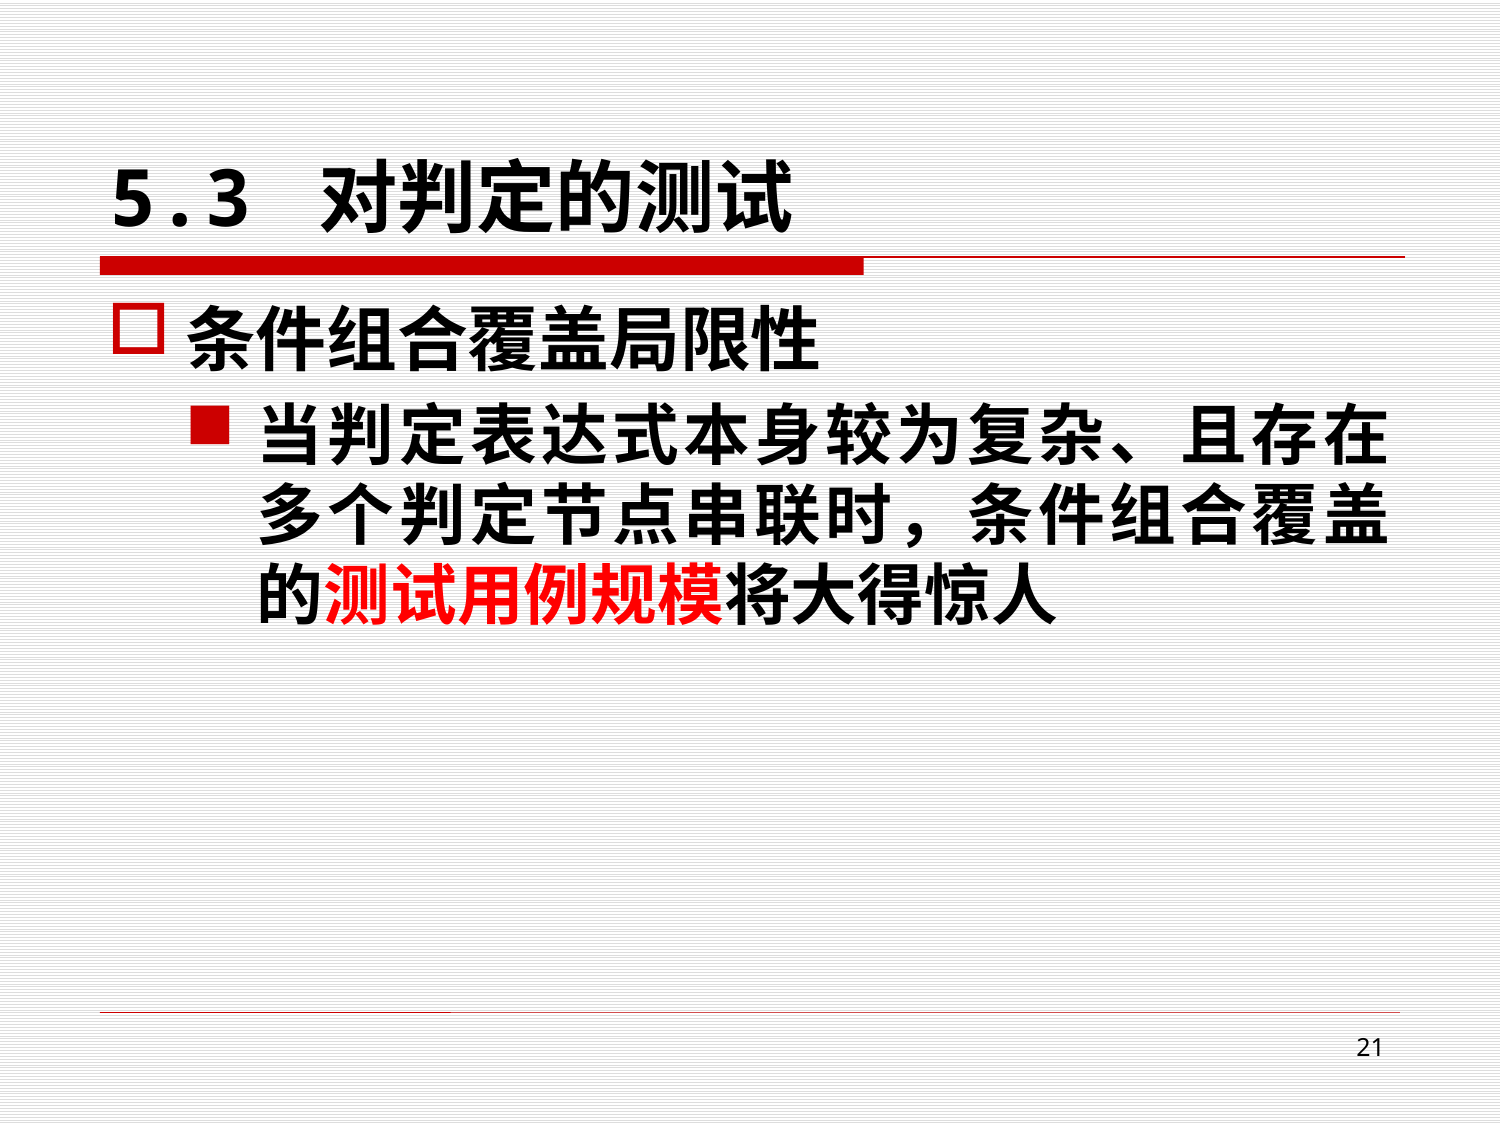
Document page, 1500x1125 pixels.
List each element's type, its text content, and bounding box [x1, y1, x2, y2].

slide_number 21 [1074, 1024, 1401, 1103]
title 5.3 对判定的测试 [94, 50, 1407, 250]
list 条件组合覆盖局限性 当判定表达式本身较为复杂、且存在多个判定节点串联时，条件组合覆盖的测试用例规模将大得惊人 [92, 287, 1406, 988]
